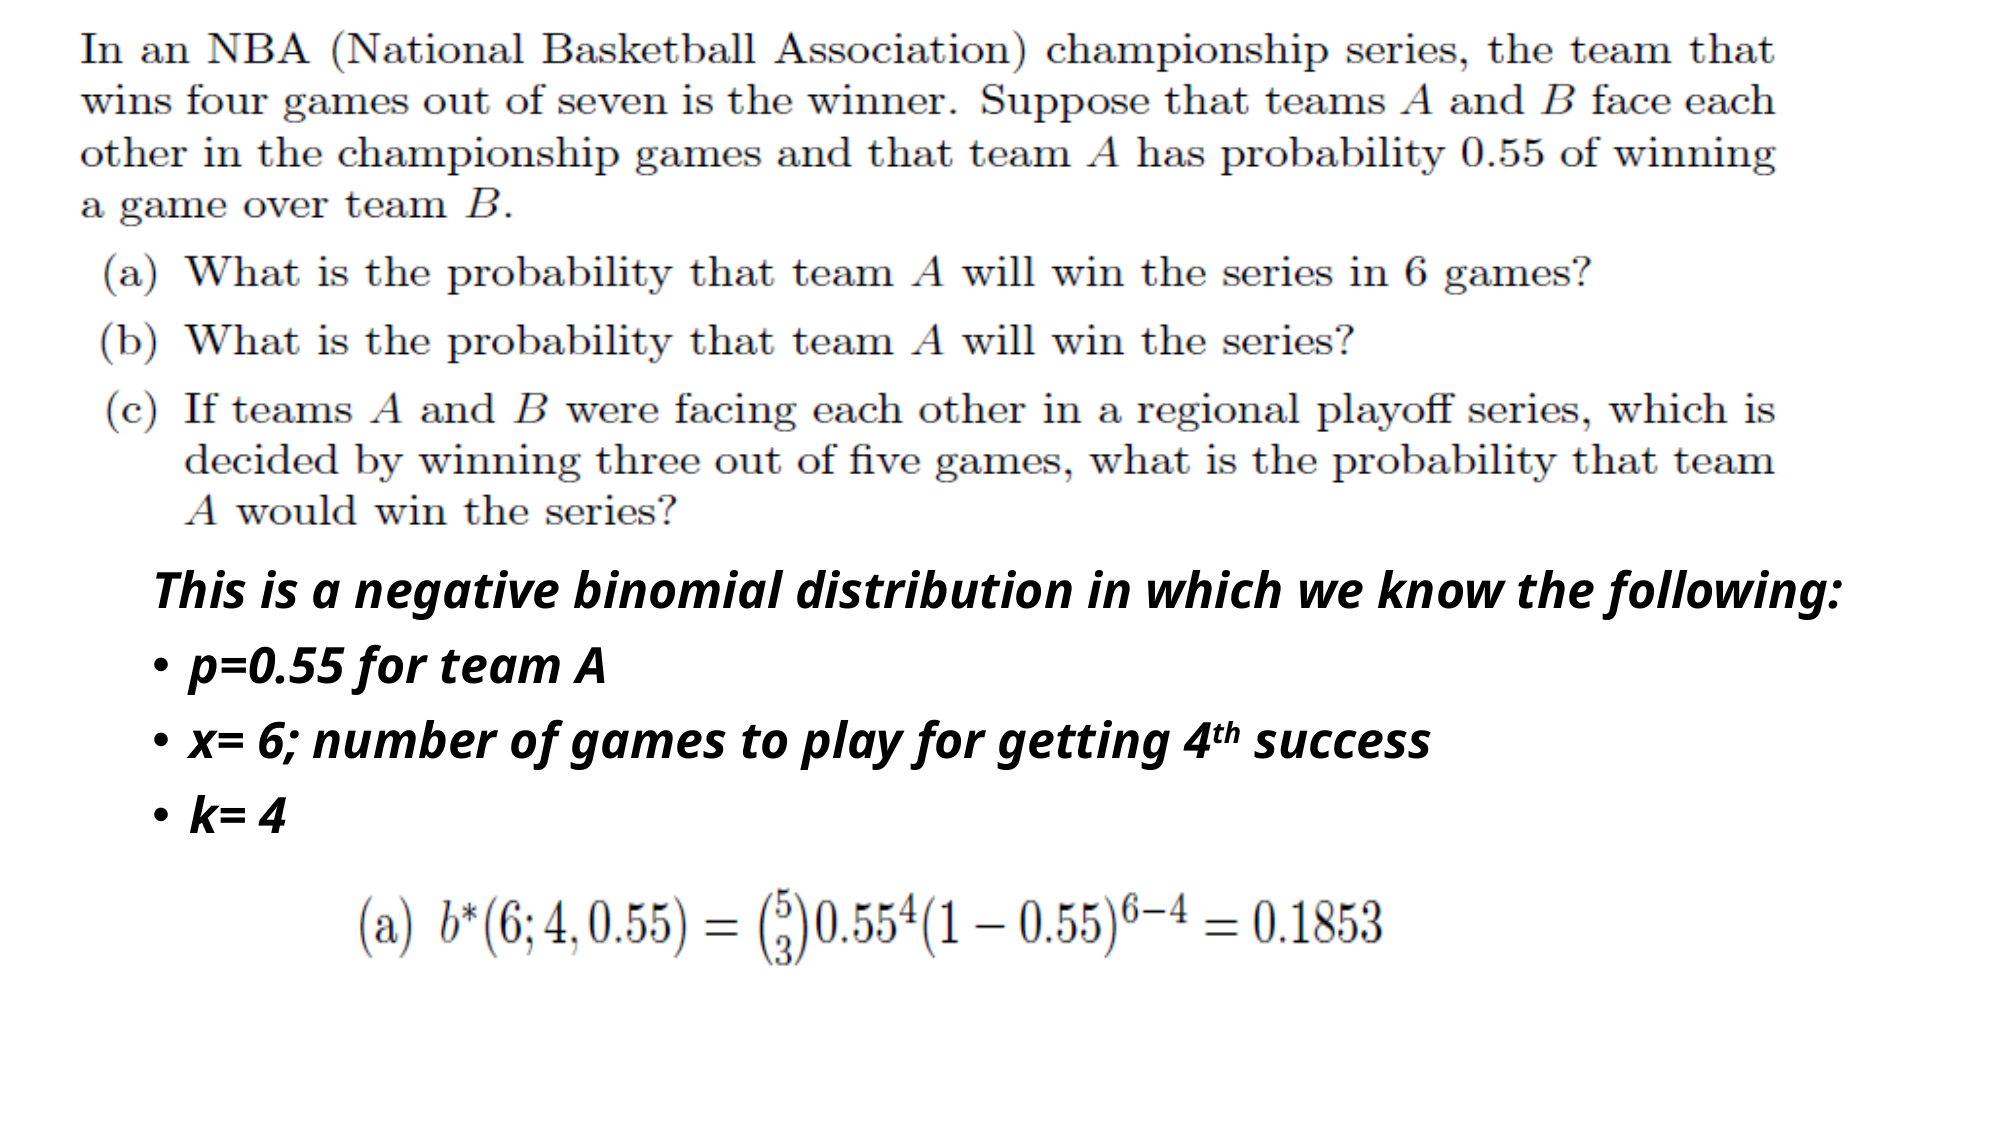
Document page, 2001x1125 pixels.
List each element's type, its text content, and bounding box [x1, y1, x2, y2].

picture [78, 23, 1804, 532]
list This is a negative binomial distribution in which we know the following: p=0.55 for team A x= 6; number of games to play for getting 4th success k= 4 [137, 299, 1863, 1014]
picture [359, 876, 1395, 976]
